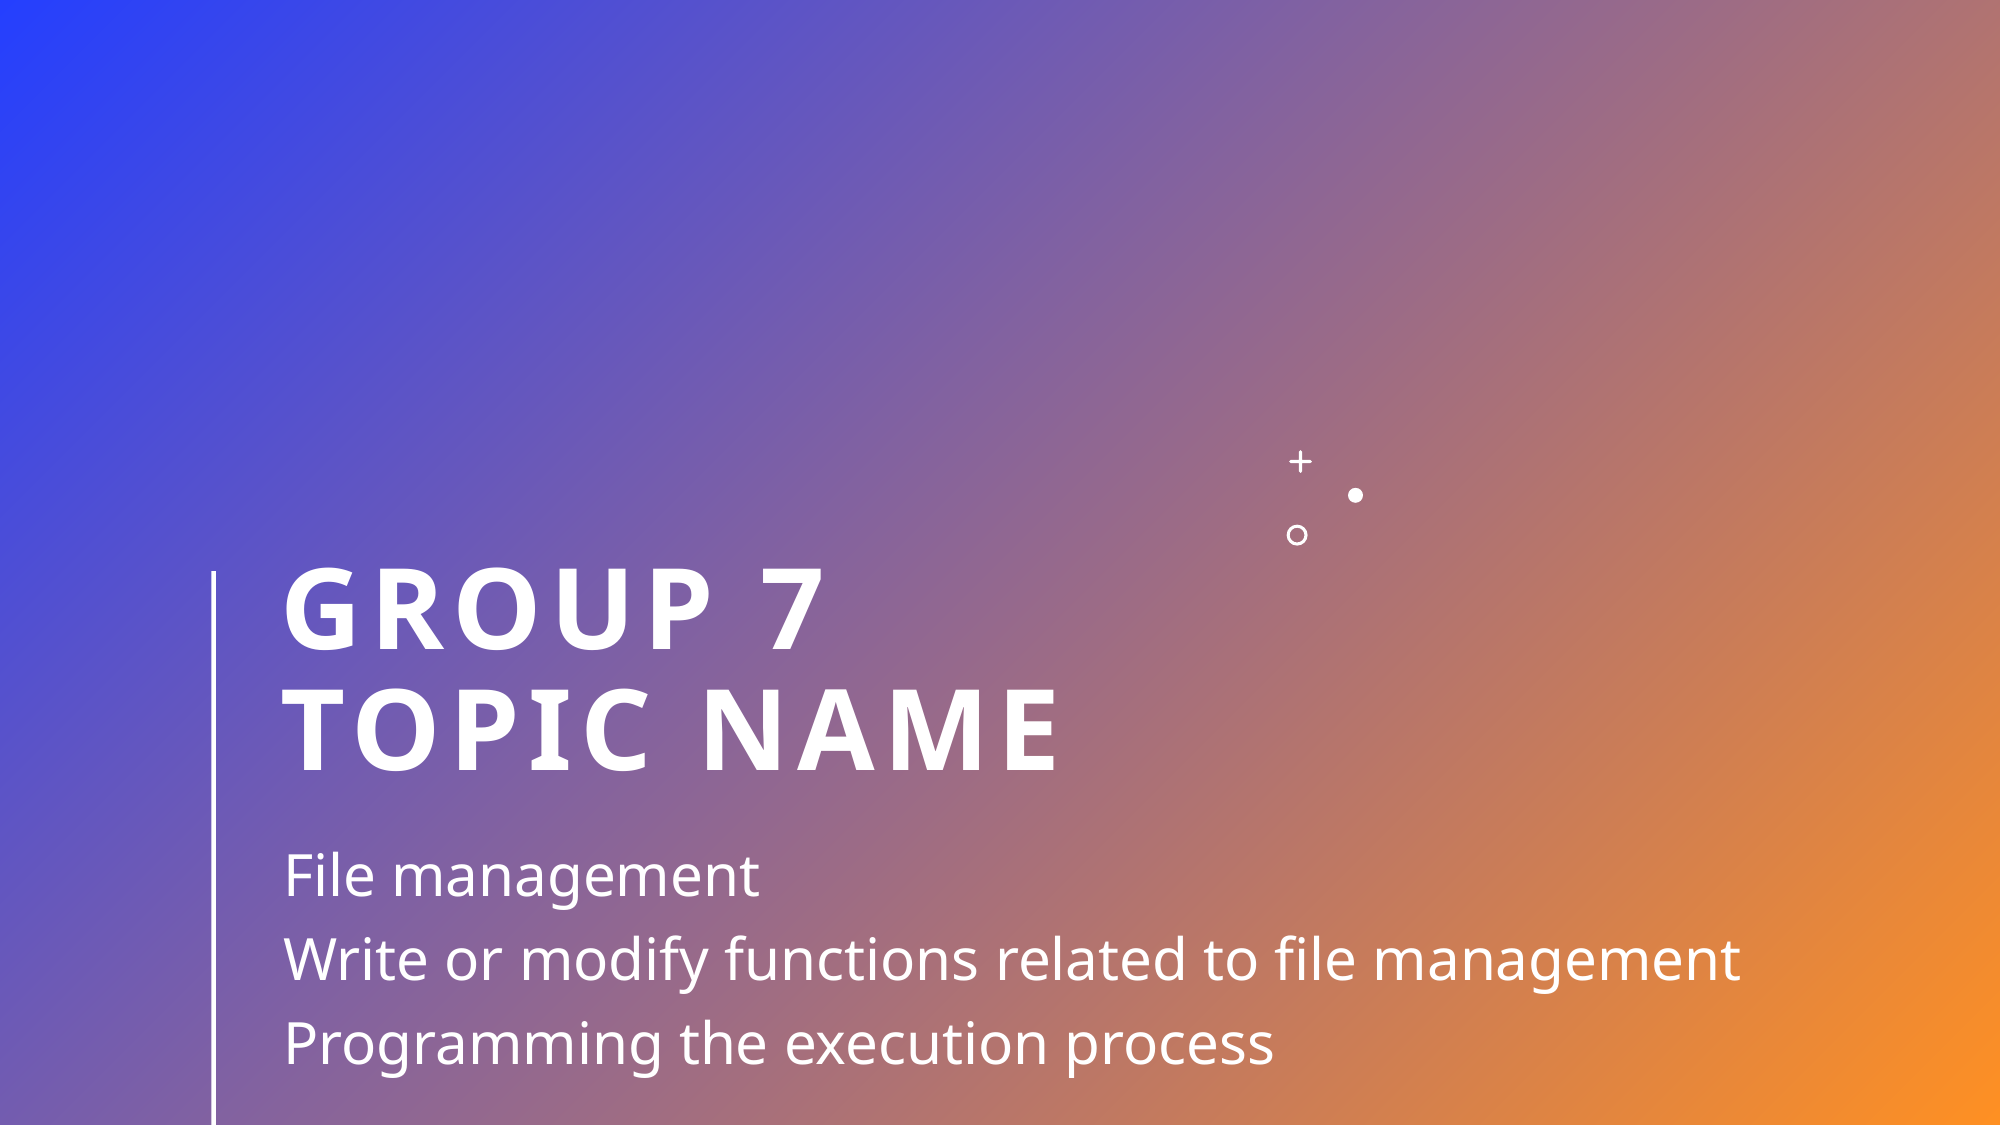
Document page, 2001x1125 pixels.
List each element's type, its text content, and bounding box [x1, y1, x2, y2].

title Group 7 Topic name [265, 336, 1295, 803]
subtitle File management Write or modify functions related to file management Programming the execution process [268, 839, 2000, 1125]
